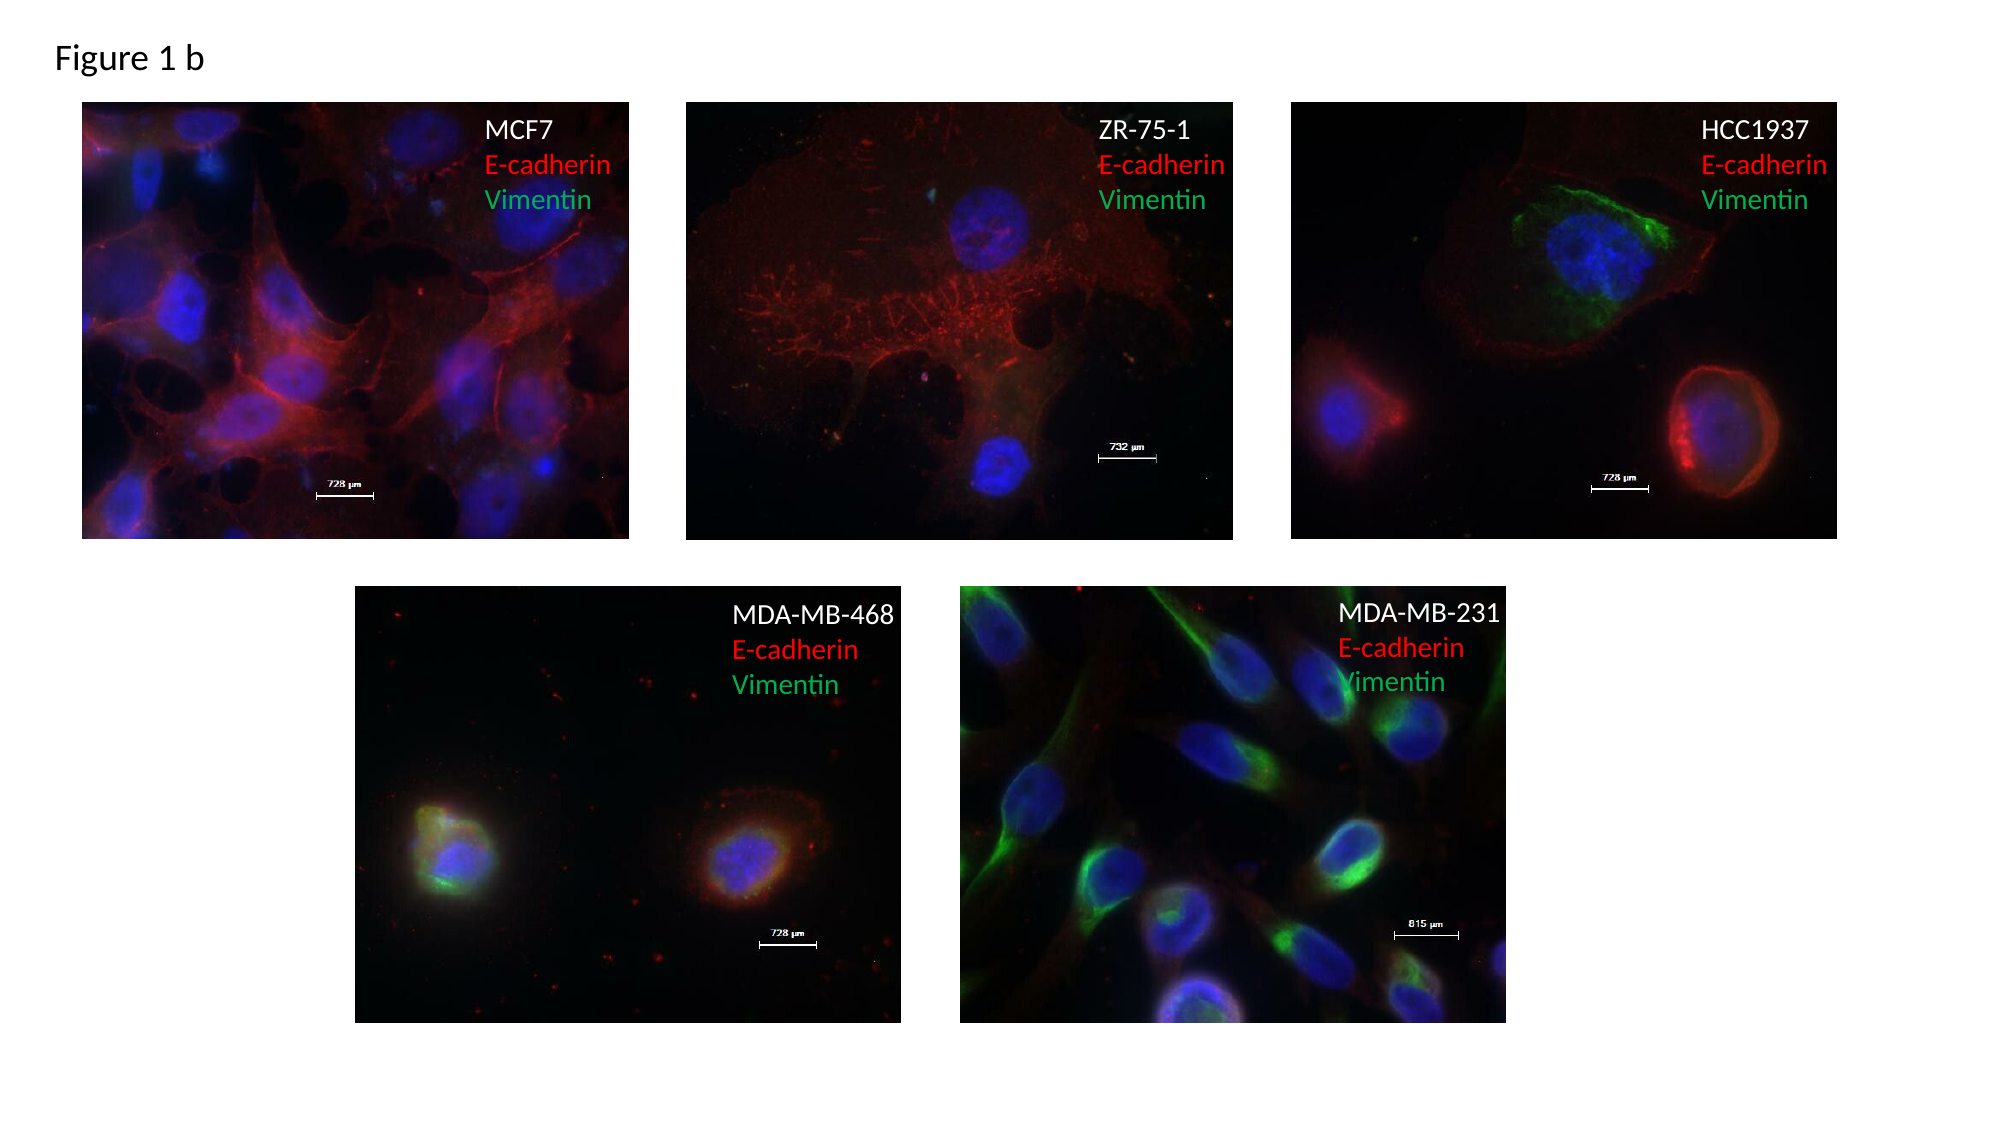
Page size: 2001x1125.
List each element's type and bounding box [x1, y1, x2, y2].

text_box [40, 25, 1918, 1023]
